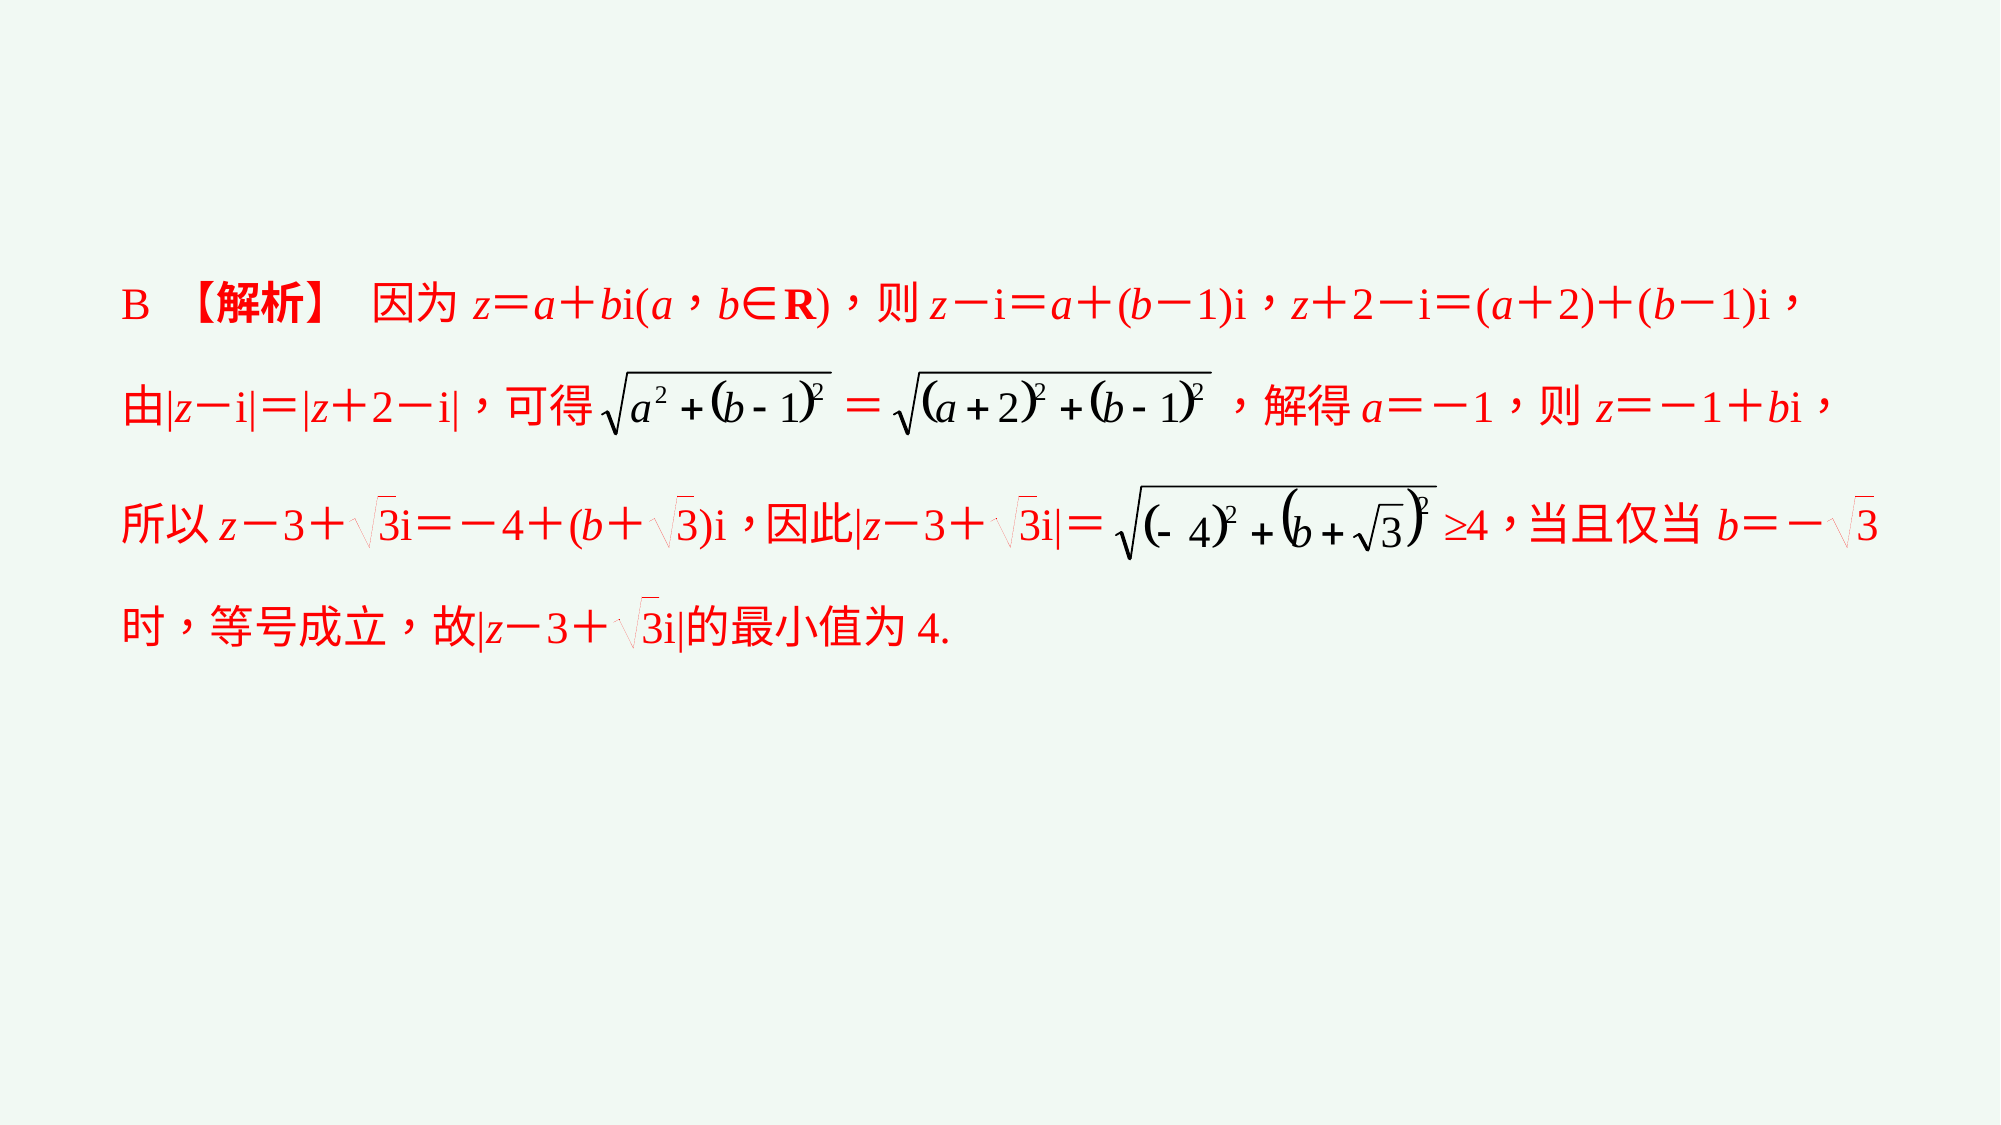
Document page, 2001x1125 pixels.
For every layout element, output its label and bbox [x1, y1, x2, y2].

text_box [121, 274, 1879, 752]
